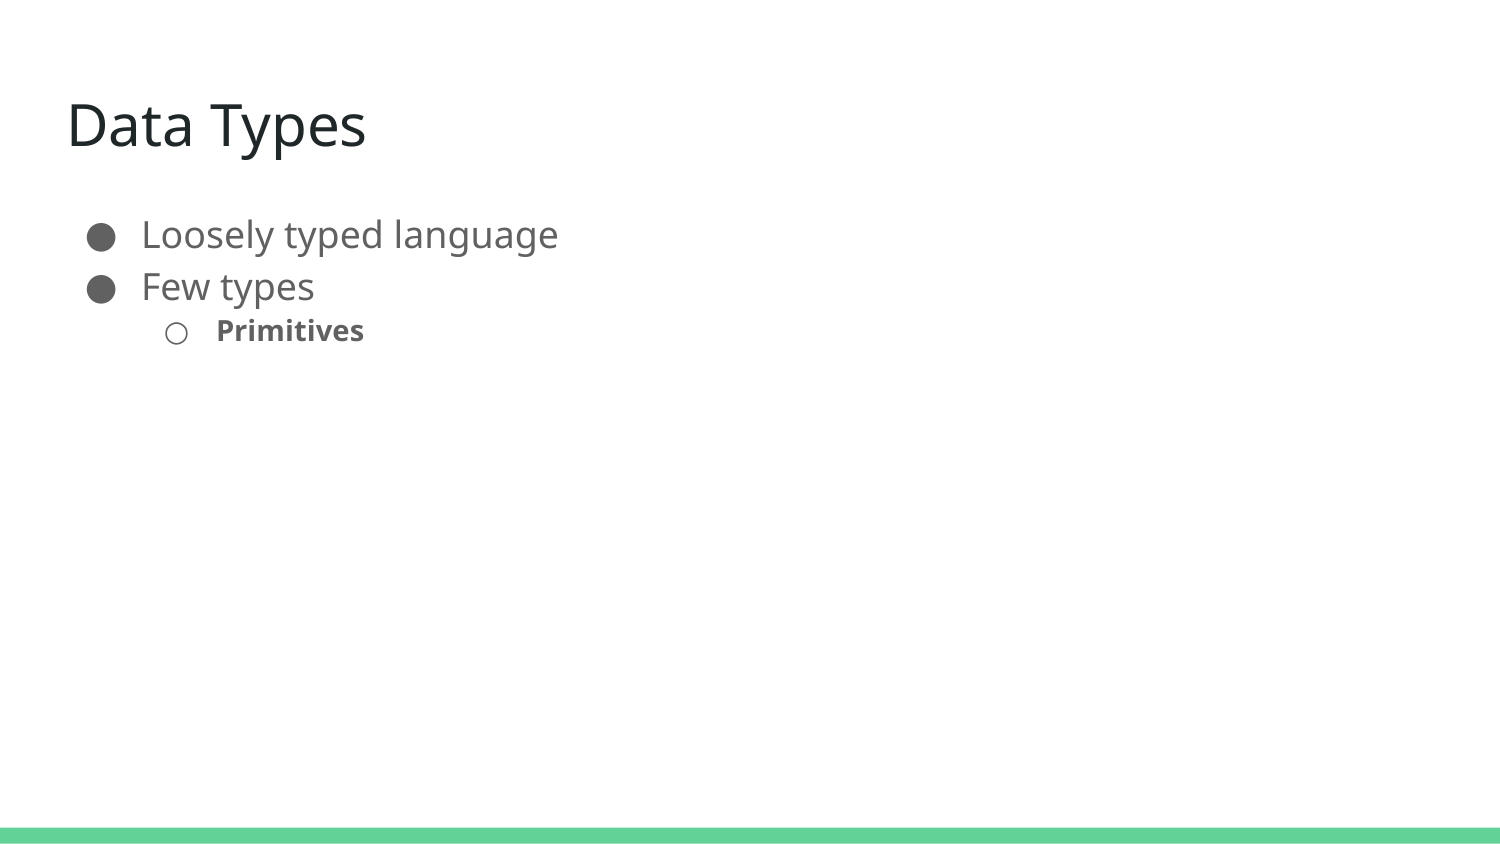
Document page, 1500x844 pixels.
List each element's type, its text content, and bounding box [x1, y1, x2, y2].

title Data Types [51, 72, 1449, 167]
list Loosely typed language Few types Primitives [51, 189, 1449, 750]
